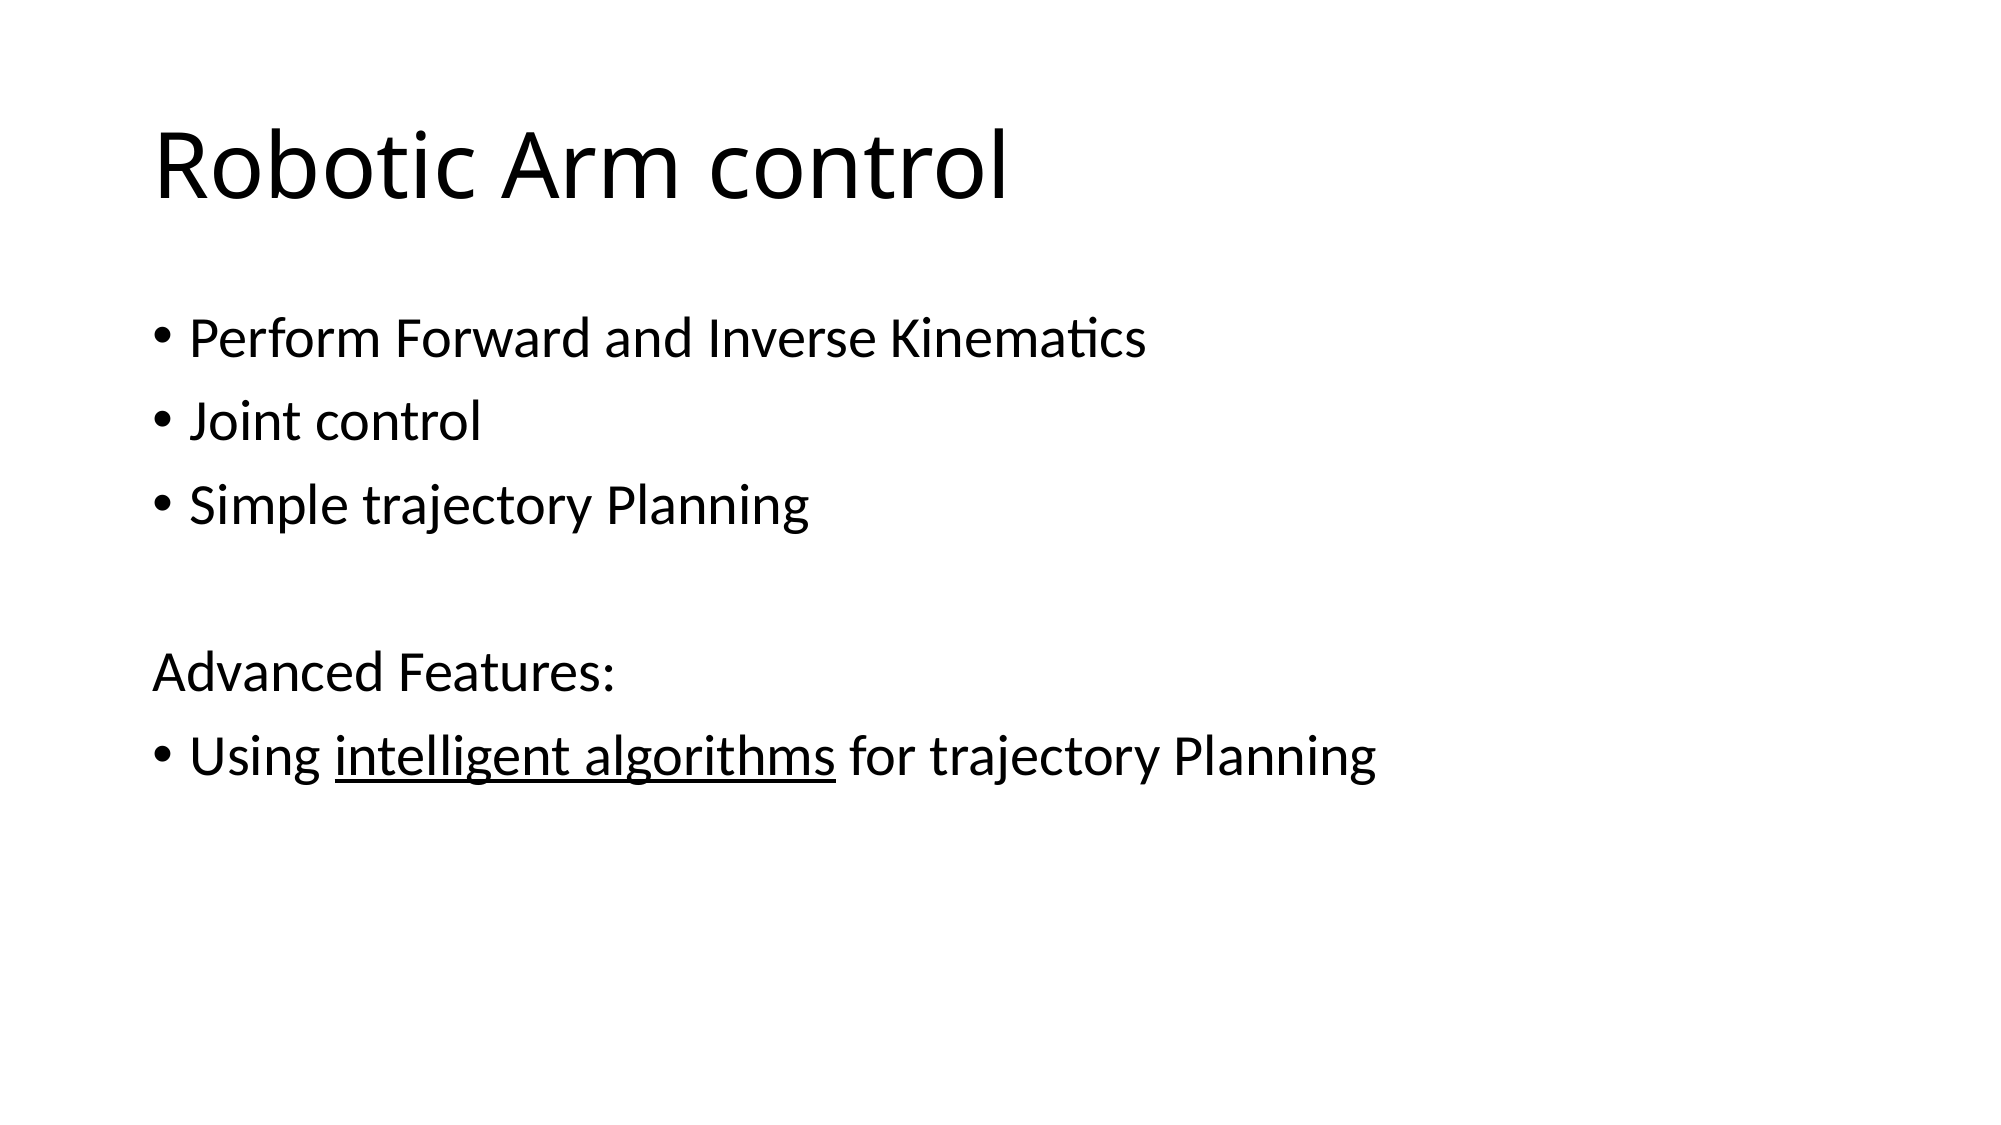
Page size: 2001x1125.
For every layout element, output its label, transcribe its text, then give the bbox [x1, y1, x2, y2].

title Robotic Arm control [137, 59, 1863, 278]
list Perform Forward and Inverse Kinematics Joint control Simple trajectory Planning Advanced Features: Using intelligent algorithms for trajectory Planning [137, 299, 1863, 1014]
